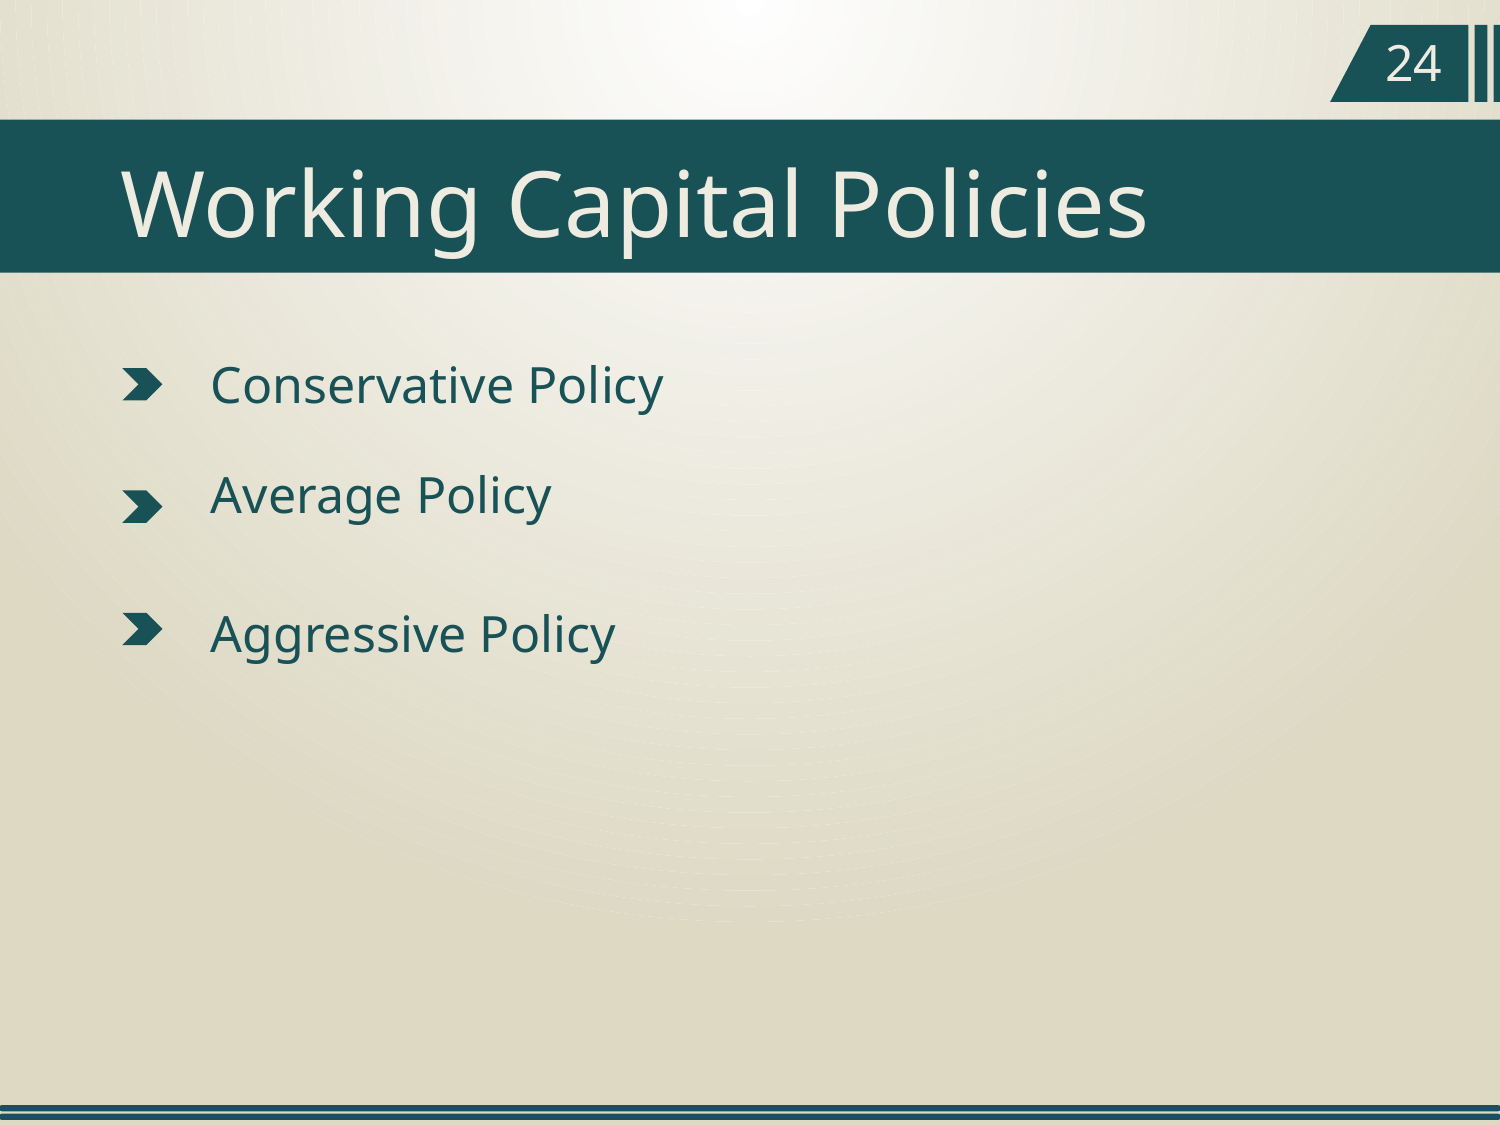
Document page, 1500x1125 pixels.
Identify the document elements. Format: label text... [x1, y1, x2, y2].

text_box 24 [1370, 24, 1464, 100]
text_box [119, 367, 164, 402]
text_box Aggressive Policy [196, 565, 1318, 670]
text_box [119, 489, 164, 524]
text_box Conservative Policy [196, 346, 1318, 422]
text_box [119, 611, 164, 647]
text_box Average Policy [196, 455, 1318, 531]
text_box Working Capital Policies [105, 138, 1428, 263]
